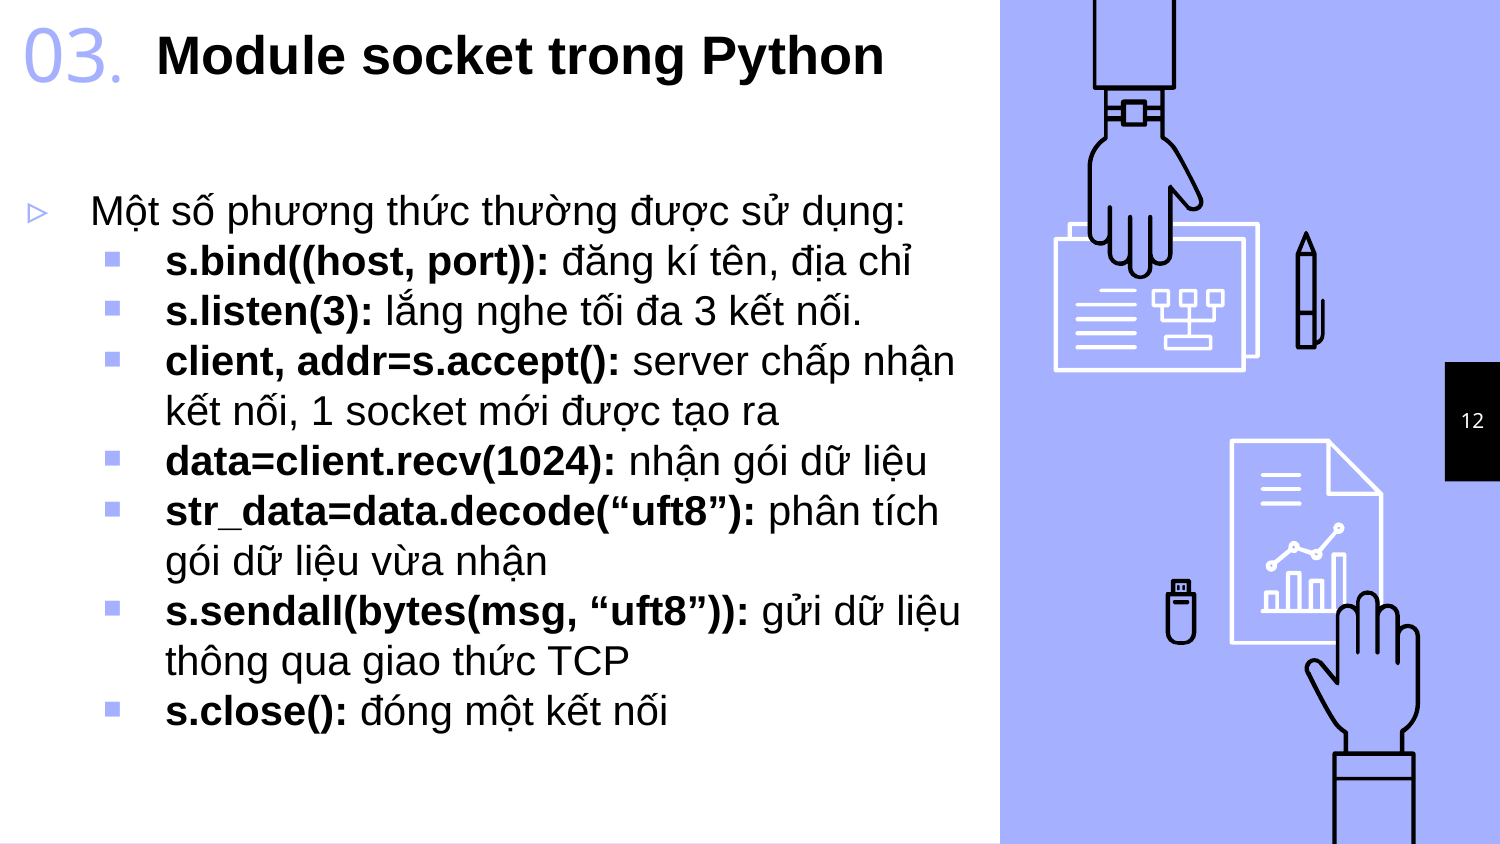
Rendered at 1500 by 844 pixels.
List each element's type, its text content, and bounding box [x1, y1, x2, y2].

text_box 03. [7, 0, 169, 105]
slide_number 12 [1444, 362, 1500, 482]
text_box Module socket trong Python [141, 12, 902, 93]
list Một số phương thức thường được sử dụng: s.bind((host, port)): đăng kí tên, địa chỉ s.listen(3): lắng nghe tối đa 3 kết nối. client, addr=s.accept(): server chấp nhận kết nối, 1 socket mới được tạo ra data=client.recv(1024): nhận gói dữ liệu str_data=data.decode(“uft8”): phân tích gói dữ liệu vừa nhận s.sendall(bytes(msg, “uft8”)): gửi dữ liệu thông qua giao thức TCP s.close(): đóng một kết nối [0, 168, 1000, 759]
